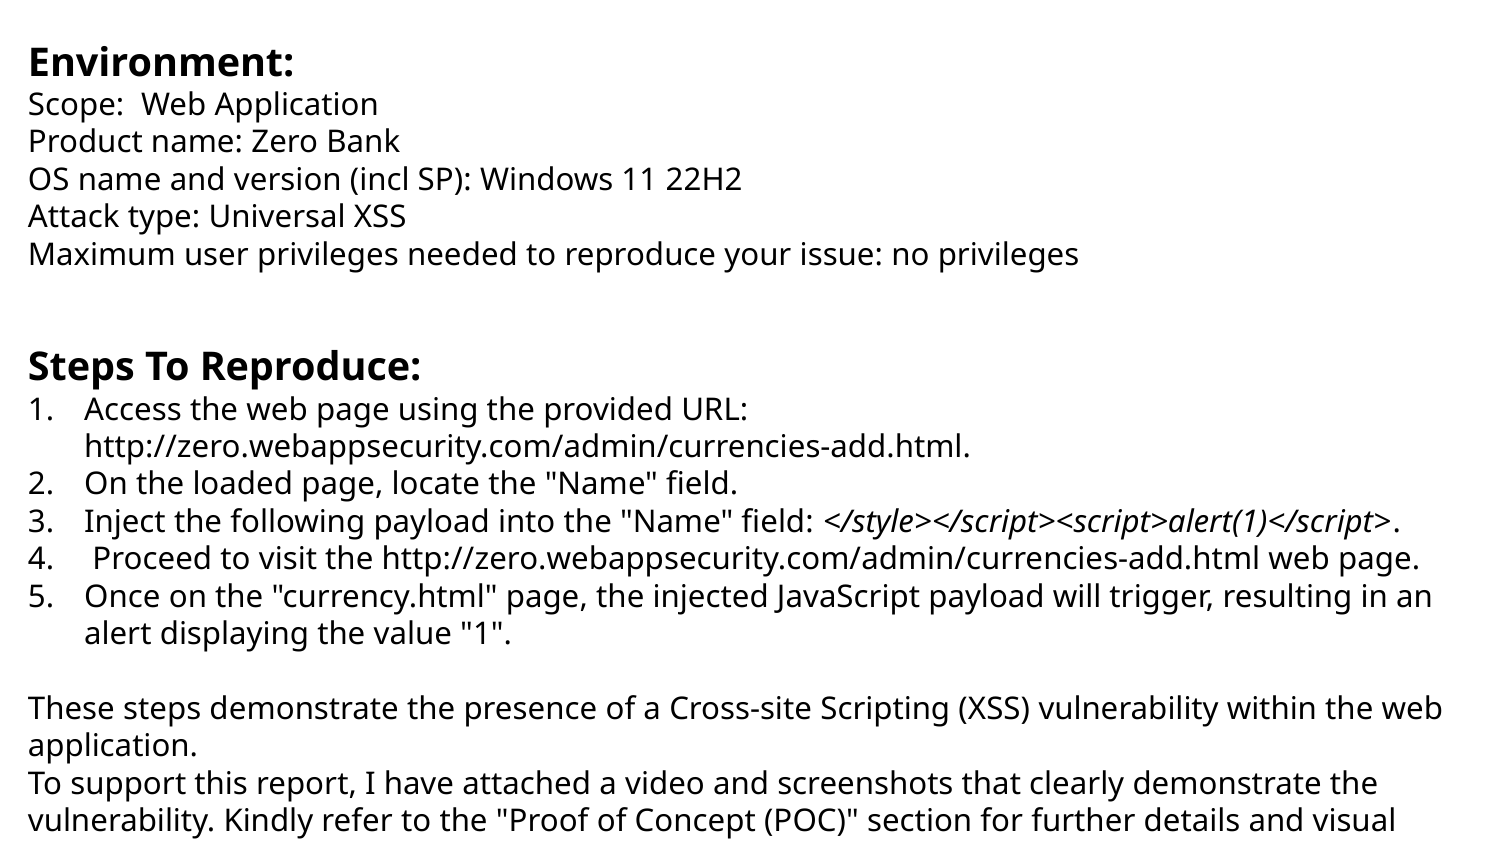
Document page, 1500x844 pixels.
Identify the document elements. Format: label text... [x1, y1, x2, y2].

text_box Environment: Scope: Web Application Product name: Zero Bank OS name and version (incl SP): Windows 11 22H2 Attack type: Universal XSS Maximum user privileges needed to reproduce your issue: no privileges Steps To Reproduce: Access the web page using the provided URL: http://zero.webappsecurity.com/admin/currencies-add.html. On the loaded page, locate the "Name" field. Inject the following payload into the "Name" field: </style></script><script>alert(1)</script>. Proceed to visit the http://zero.webappsecurity.com/admin/currencies-add.html web page. Once on the "currency.html" page, the injected JavaScript payload will trigger, resulting in an alert displaying the value "1". These steps demonstrate the presence of a Cross-site Scripting (XSS) vulnerability within the web application. To support this report, I have attached a video and screenshots that clearly demonstrate the vulnerability. Kindly refer to the "Proof of Concept (POC)" section for further details and visual evidence. [13, 29, 1487, 844]
